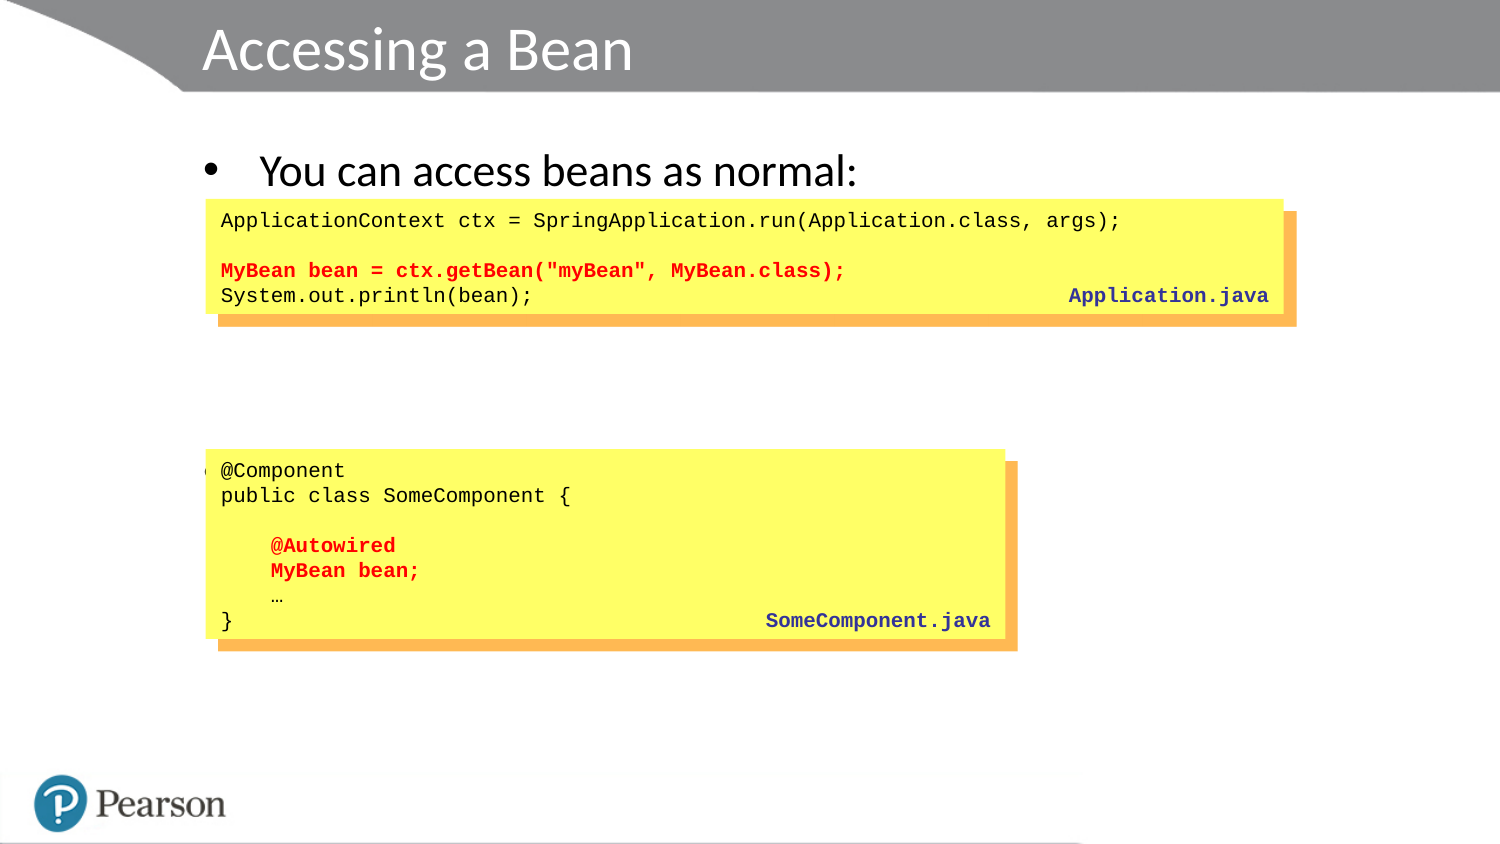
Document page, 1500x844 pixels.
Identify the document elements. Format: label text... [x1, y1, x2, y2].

text_box Application.java [1027, 274, 1284, 314]
title Accessing a Bean [187, 0, 1426, 93]
picture [0, 0, 1500, 844]
text_box @Component public class SomeComponent { @Autowired MyBean bean; … } [205, 449, 1006, 639]
text_box SomeComponent.java [749, 599, 1006, 640]
text_box ApplicationContext ctx = SpringApplication.run(Application.class, args); MyBean bean = ctx.getBean("myBean", MyBean.class); System.out.println(bean); [205, 198, 1284, 314]
list You can access beans as normal: You can also autowire beans as normal: [188, 133, 1425, 716]
